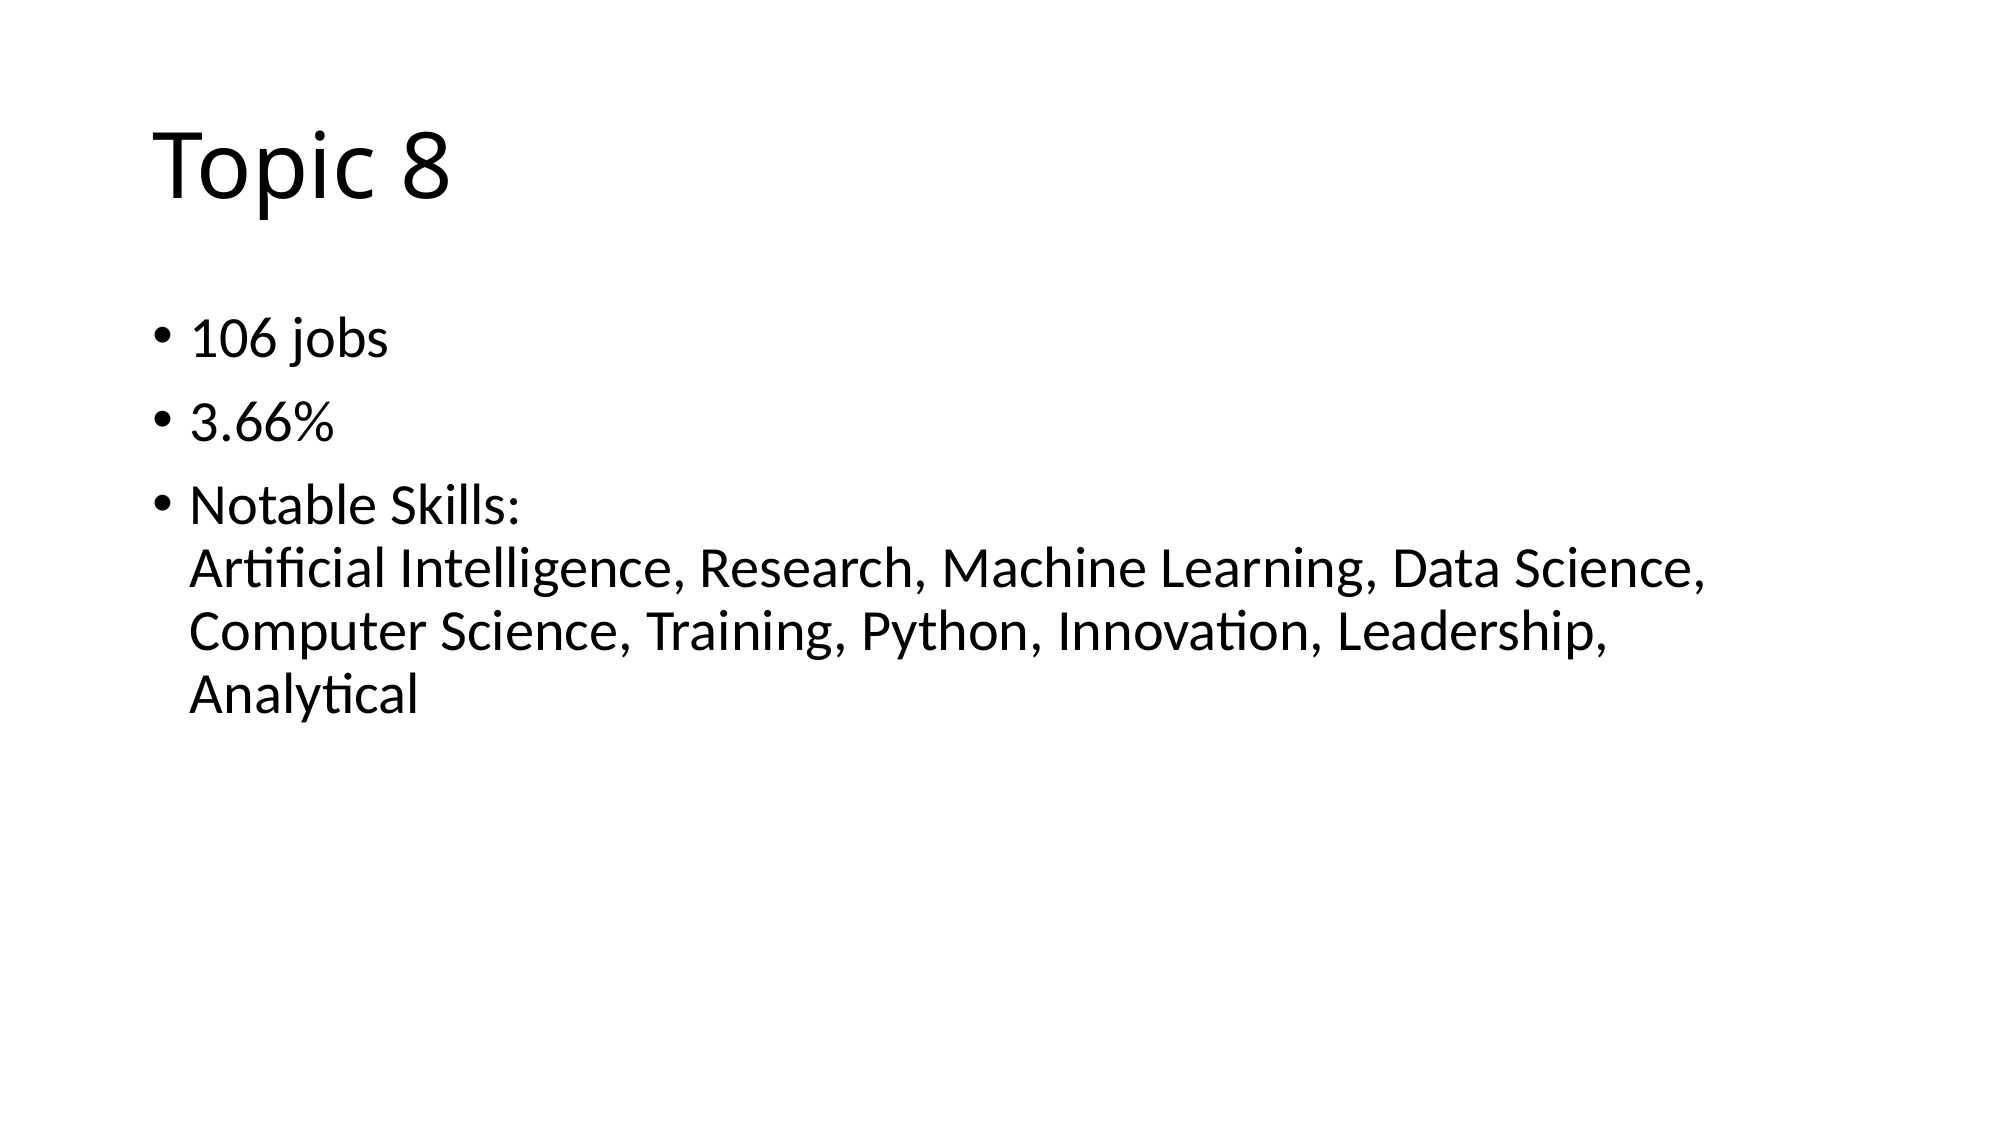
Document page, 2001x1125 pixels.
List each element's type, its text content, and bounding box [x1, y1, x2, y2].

list 106 jobs 3.66% Notable Skills: Artificial Intelligence, Research, Machine Learning, Data Science, Computer Science, Training, Python, Innovation, Leadership, Analytical [137, 299, 1863, 1014]
title Topic 8 [137, 59, 1863, 278]
